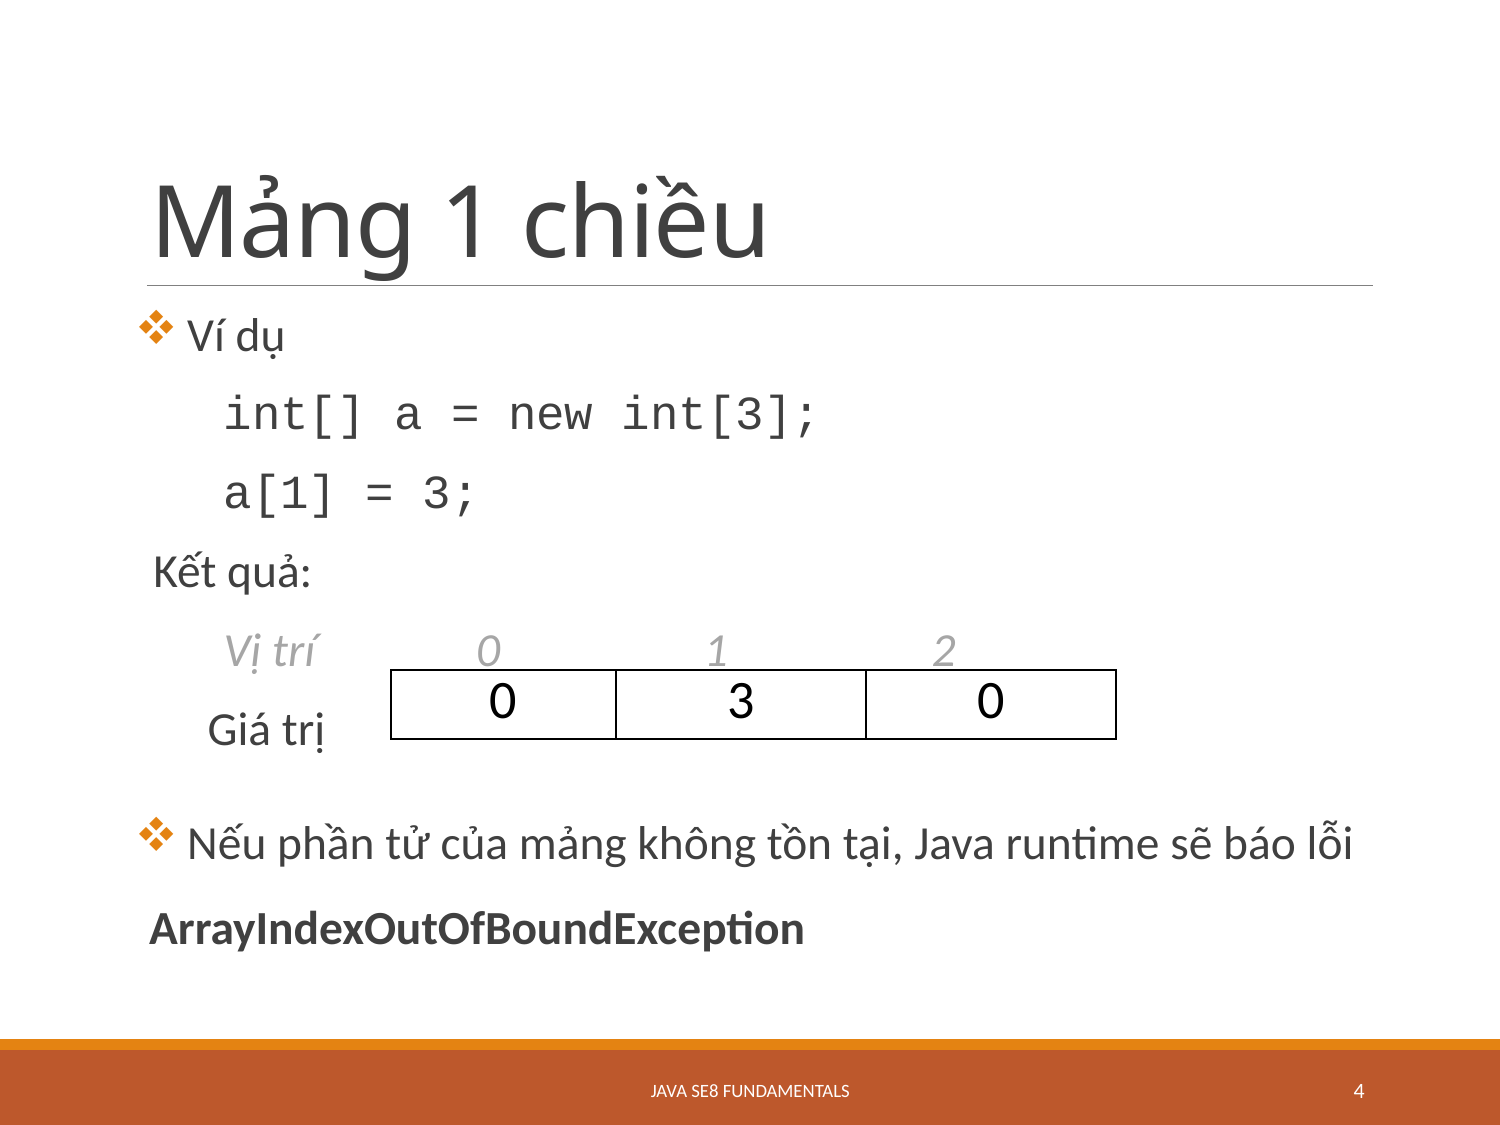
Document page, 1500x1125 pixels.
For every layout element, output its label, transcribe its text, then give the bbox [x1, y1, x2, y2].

table_header 3 [617, 671, 865, 738]
title Mảng 1 chiều [135, 47, 1373, 285]
list Ví dụ int[] a = new int[3]; a[1] = 3; Kết quả: Vị trí 0 1 2 Giá trị Nếu phần tử của mảng không tồn tại, Java runtime sẽ báo lỗi ArrayIndexOutOfBoundException [135, 302, 1373, 963]
slide_number 4 [1218, 1059, 1380, 1120]
table_header 0 [867, 671, 1115, 738]
table_header 0 [392, 671, 615, 738]
footer Java SE8 Fundamentals [453, 1059, 1047, 1120]
